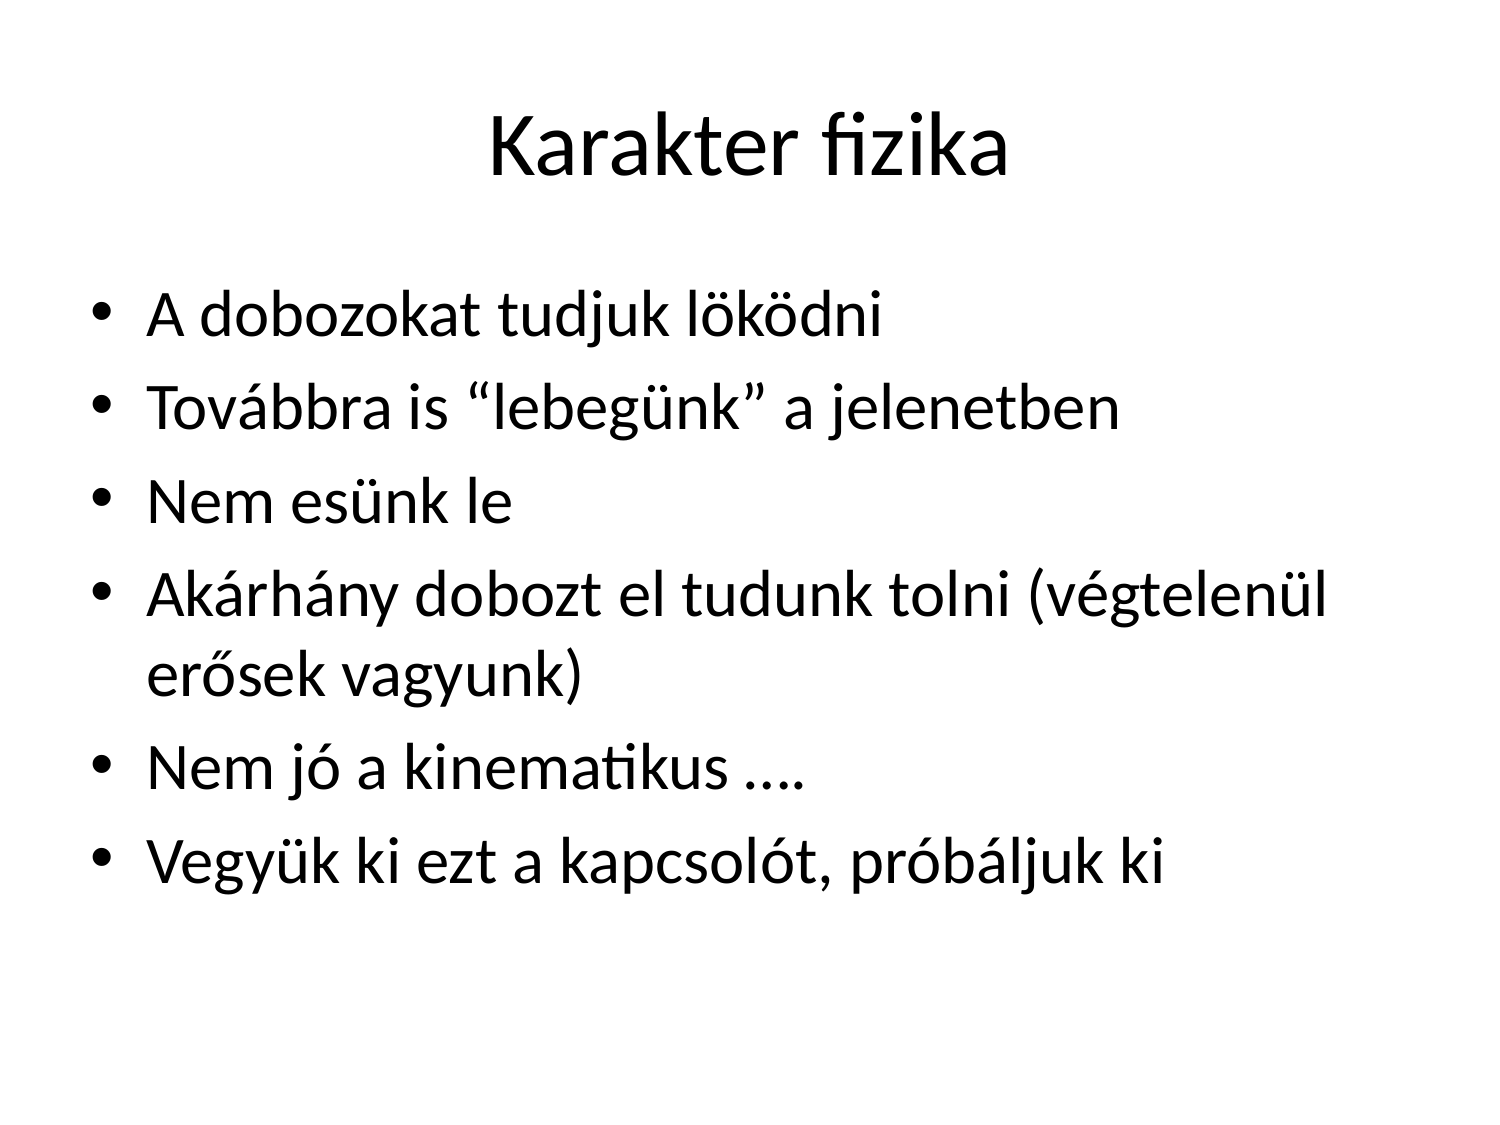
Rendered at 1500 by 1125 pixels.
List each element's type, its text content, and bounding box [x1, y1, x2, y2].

list A dobozokat tudjuk löködni Továbbra is “lebegünk” a jelenetben Nem esünk le Akárhány dobozt el tudunk tolni (végtelenül erősek vagyunk) Nem jó a kinematikus …. Vegyük ki ezt a kapcsolót, próbáljuk ki [75, 262, 1425, 1005]
title Karakter fizika [75, 45, 1425, 233]
